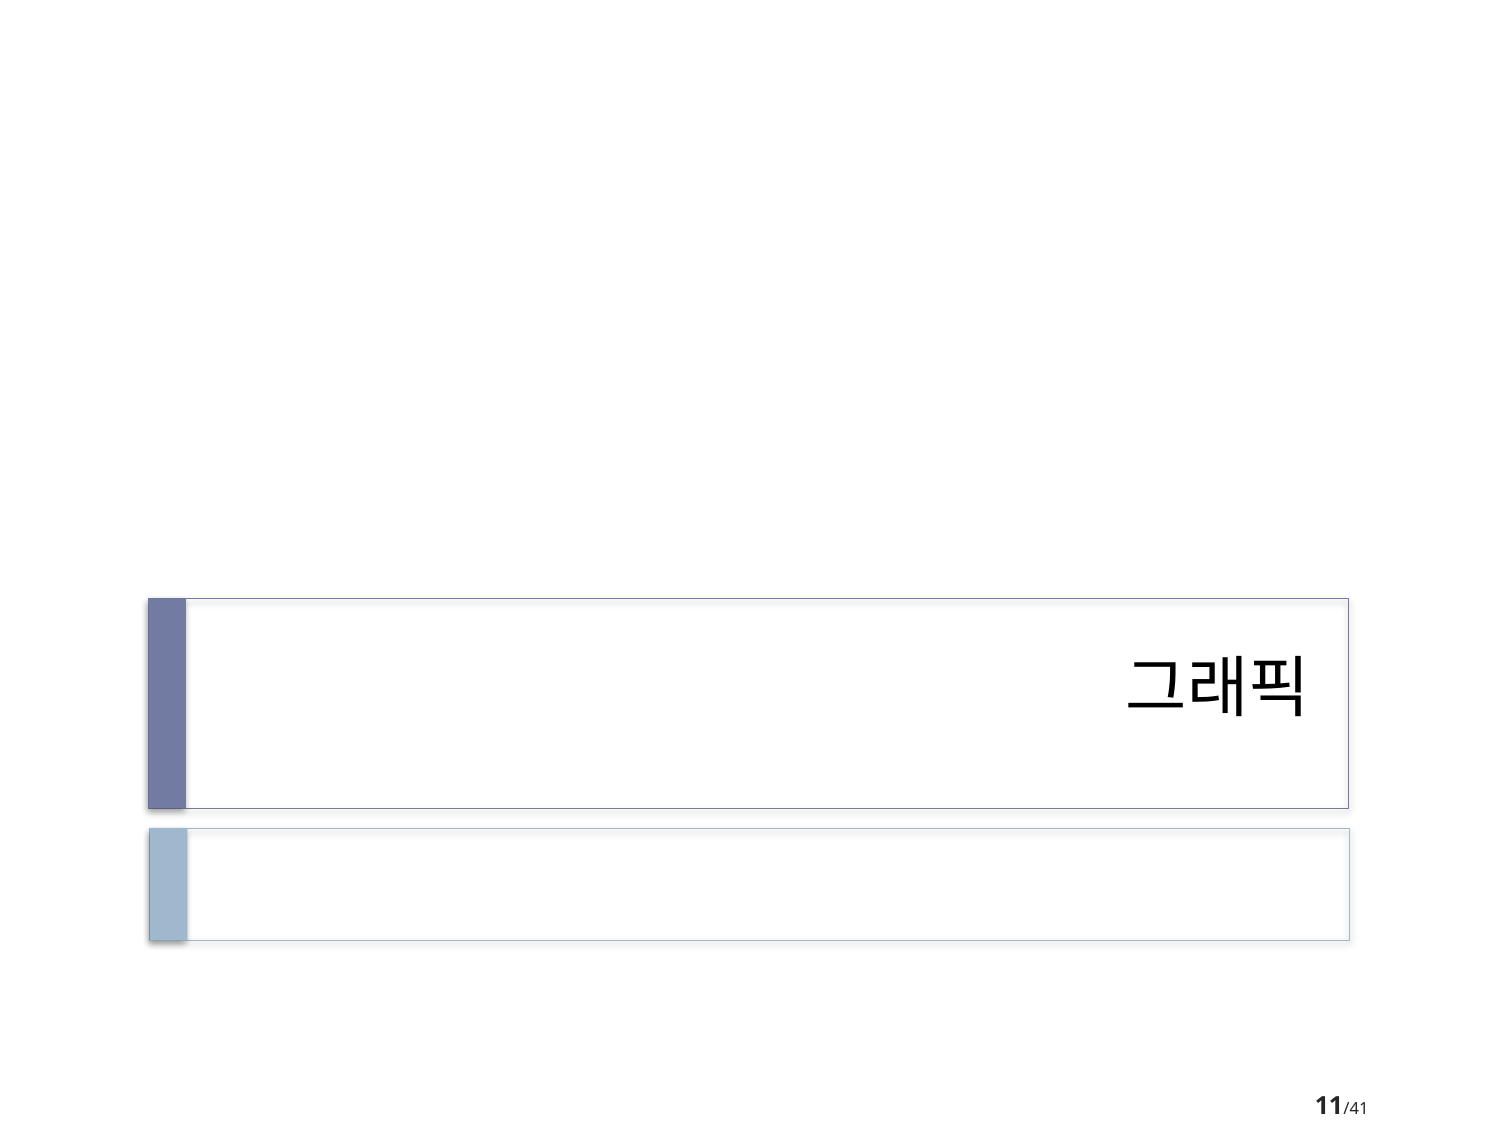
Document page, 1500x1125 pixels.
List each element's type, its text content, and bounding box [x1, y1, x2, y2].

title 그래픽 [200, 637, 1325, 800]
